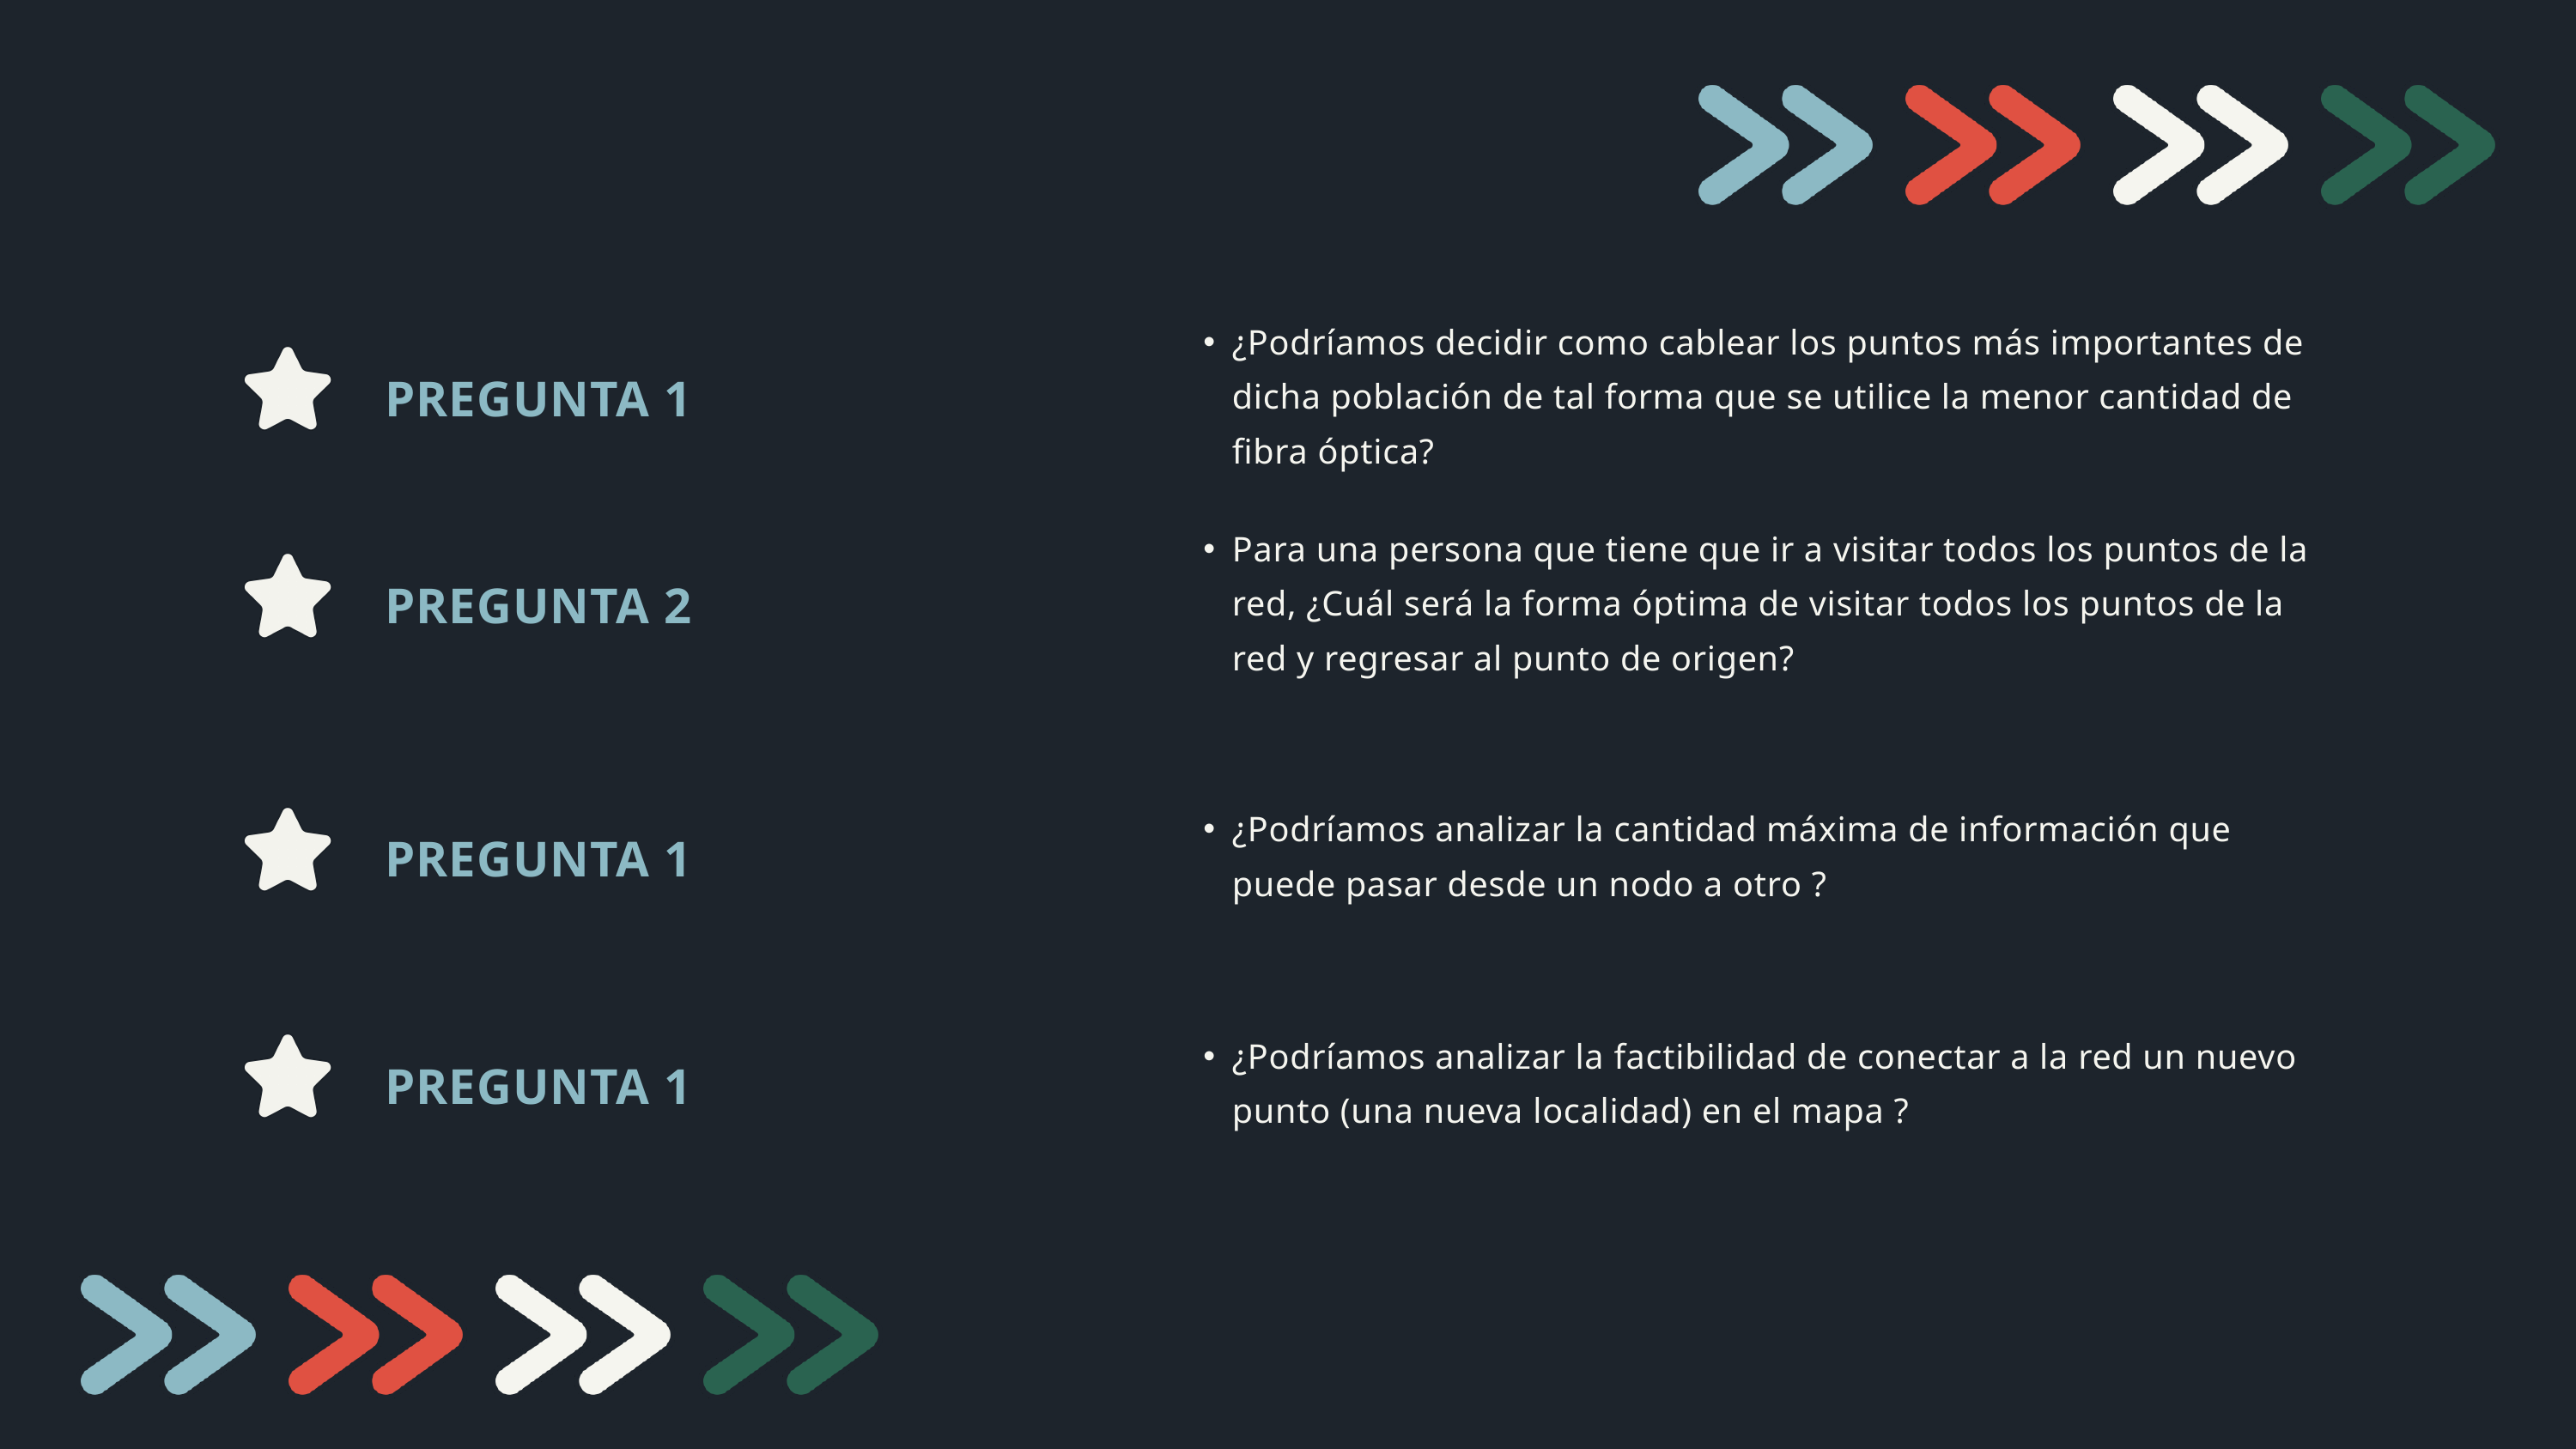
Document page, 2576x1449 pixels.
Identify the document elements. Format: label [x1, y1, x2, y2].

text_box [241, 1029, 2334, 1178]
text_box [1692, 77, 2500, 212]
text_box [241, 315, 2334, 517]
text_box [241, 802, 2334, 950]
text_box [76, 1267, 883, 1402]
text_box [241, 522, 2334, 724]
